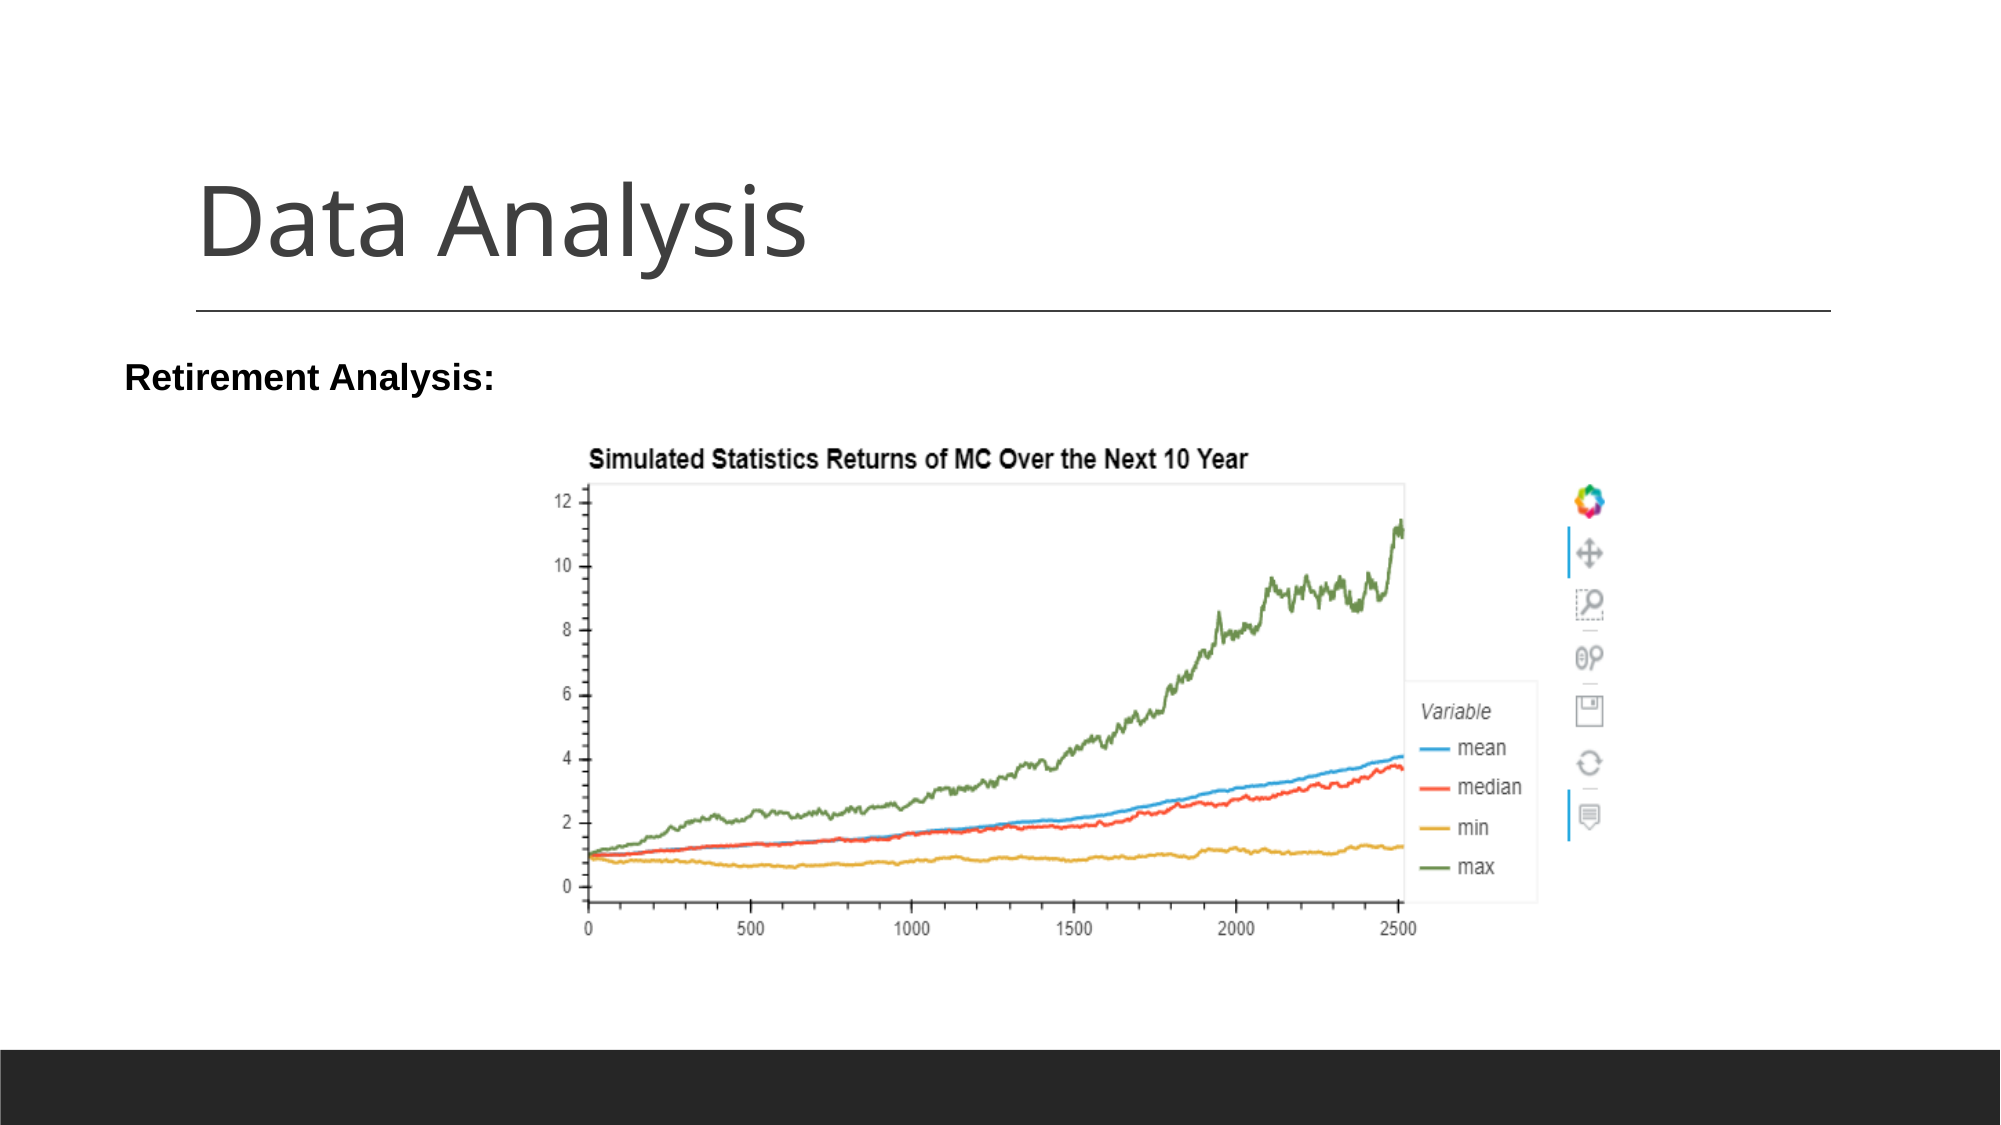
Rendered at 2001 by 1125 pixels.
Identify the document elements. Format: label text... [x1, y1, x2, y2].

title Data Analysis [180, 47, 1830, 285]
text_box Retirement Analysis: [109, 345, 702, 451]
picture [545, 436, 1627, 949]
